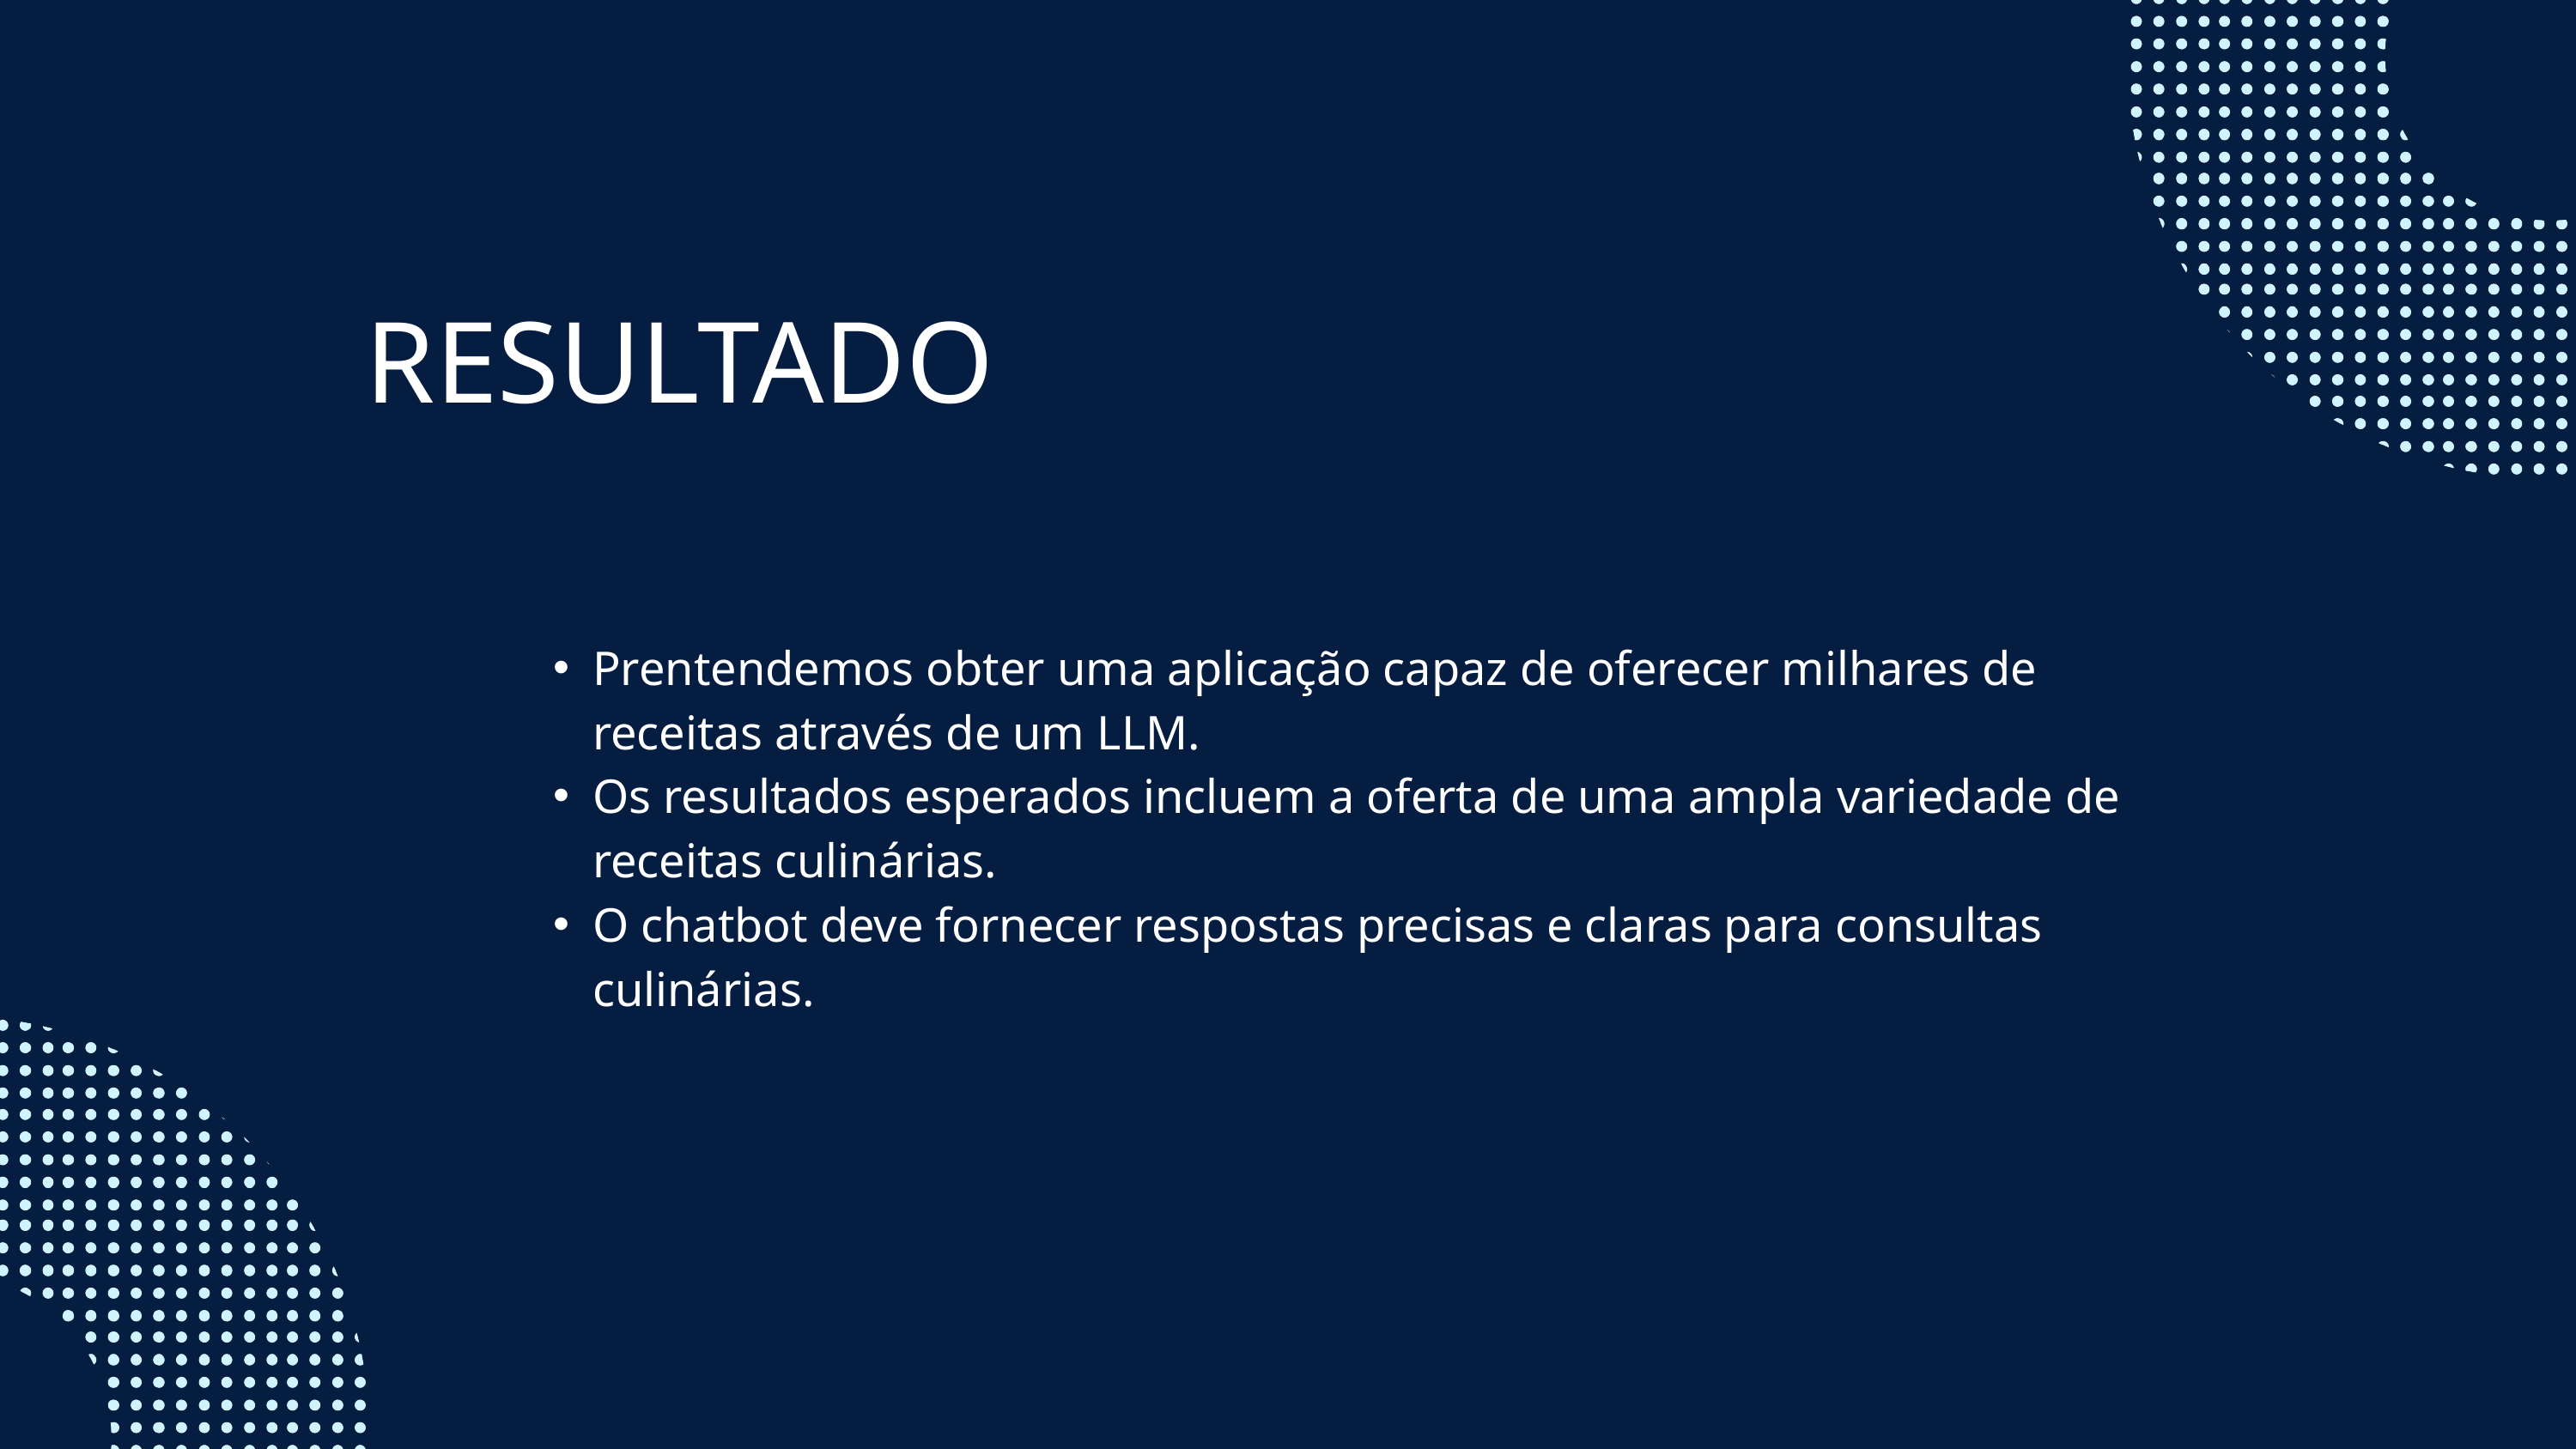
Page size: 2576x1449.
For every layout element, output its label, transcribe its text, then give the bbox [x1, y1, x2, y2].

text_box RESULTADO [365, 290, 1065, 426]
text_box [0, 1019, 366, 1449]
text_box Prentendemos obter uma aplicação capaz de oferecer milhares de receitas através de um LLM. Os resultados esperados incluem a oferta de uma ampla variedade de receitas culinárias. O chatbot deve fornecer respostas precisas e claras para consultas culinárias. [513, 630, 2180, 1016]
text_box [2130, 0, 2576, 475]
